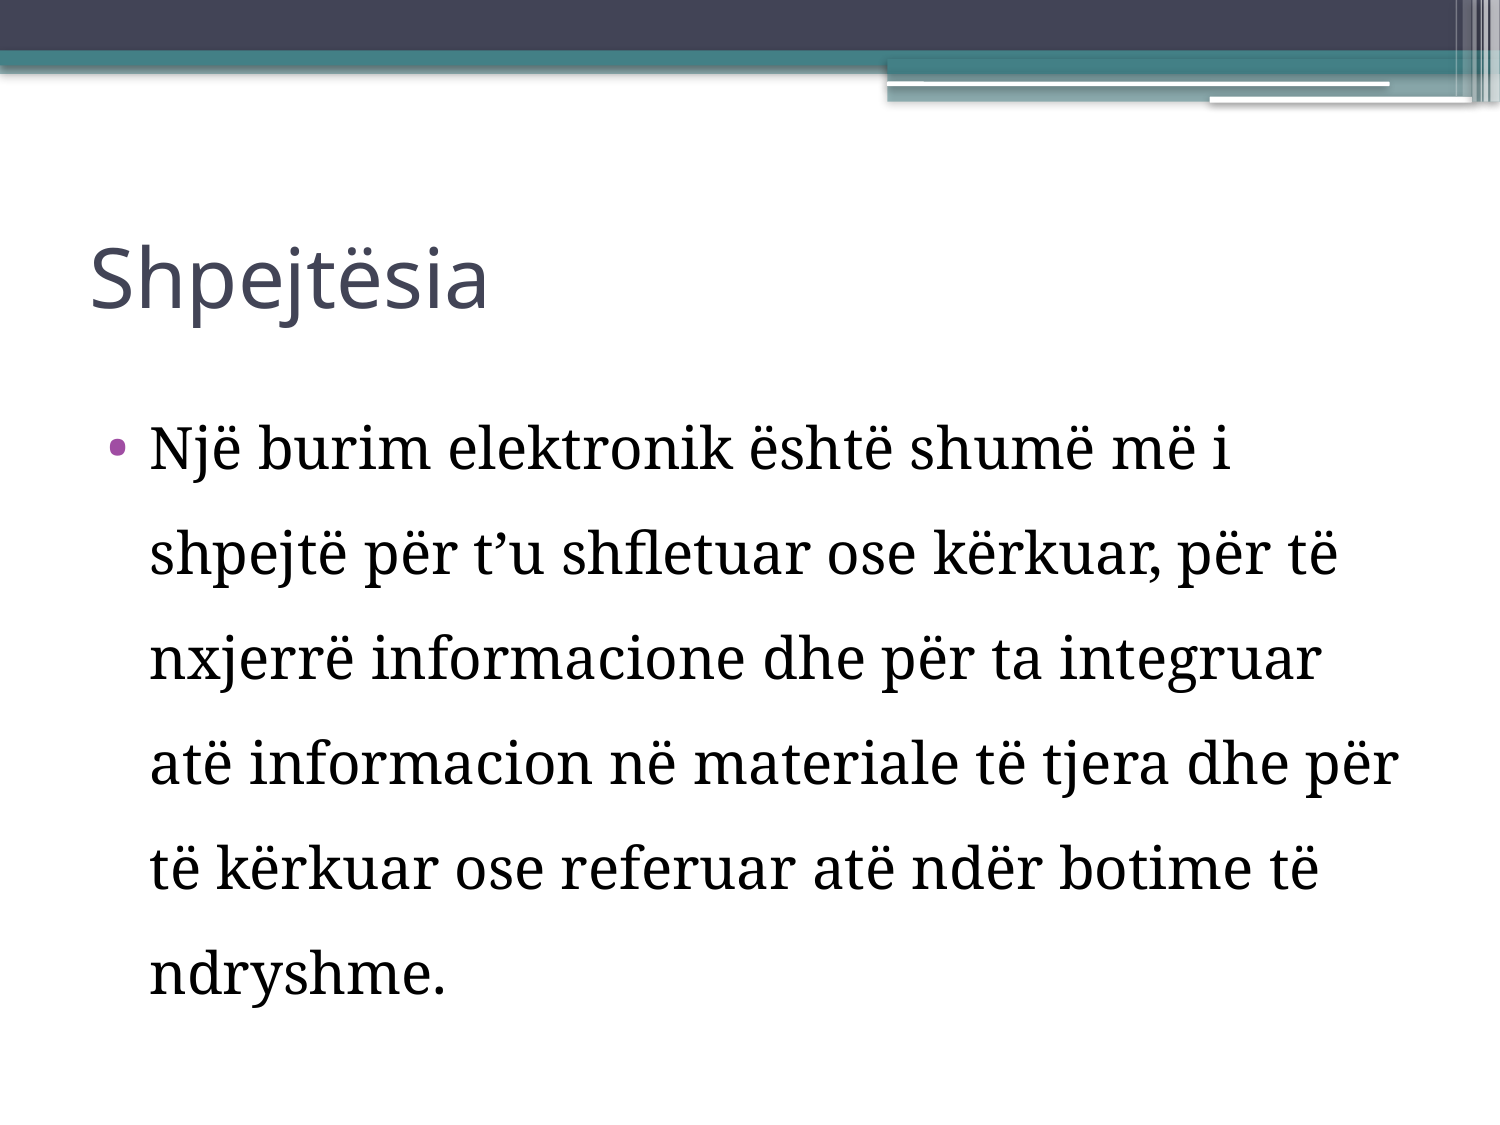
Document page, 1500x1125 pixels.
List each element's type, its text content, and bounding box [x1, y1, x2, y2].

title Shpejtësia [75, 187, 1425, 363]
list Një burim elektronik është shumë më i shpejtë për t’u shfletuar ose kërkuar, për të nxjerrë informacione dhe për ta integruar atë informacion në materiale të tjera dhe për të kërkuar ose referuar atë ndër botime të ndryshme. [75, 368, 1425, 1079]
